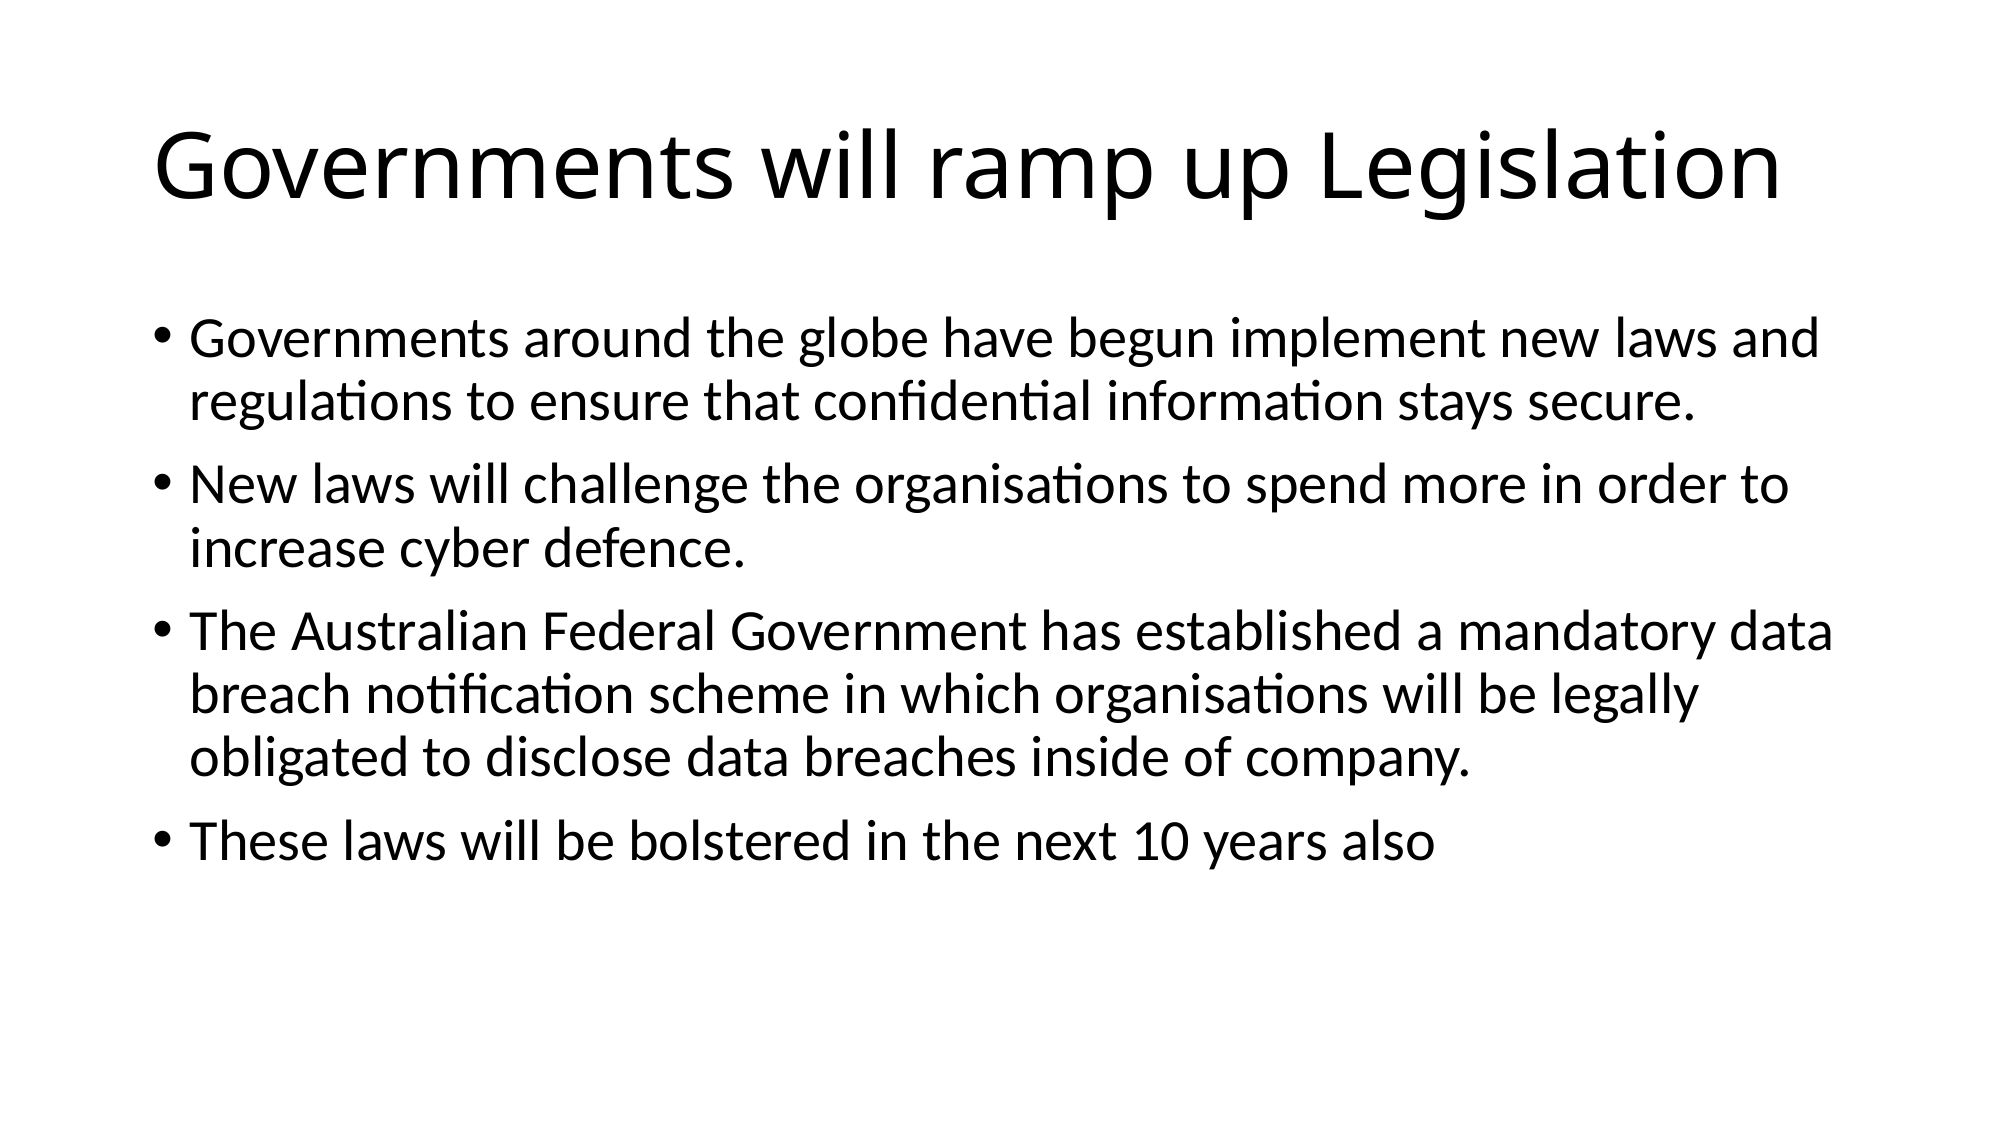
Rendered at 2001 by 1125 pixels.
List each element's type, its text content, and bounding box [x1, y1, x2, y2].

title Governments will ramp up Legislation [137, 59, 1863, 278]
list Governments around the globe have begun implement new laws and regulations to ensure that confidential information stays secure. New laws will challenge the organisations to spend more in order to increase cyber defence. The Australian Federal Government has established a mandatory data breach notification scheme in which organisations will be legally obligated to disclose data breaches inside of company. These laws will be bolstered in the next 10 years also [137, 299, 1863, 1014]
